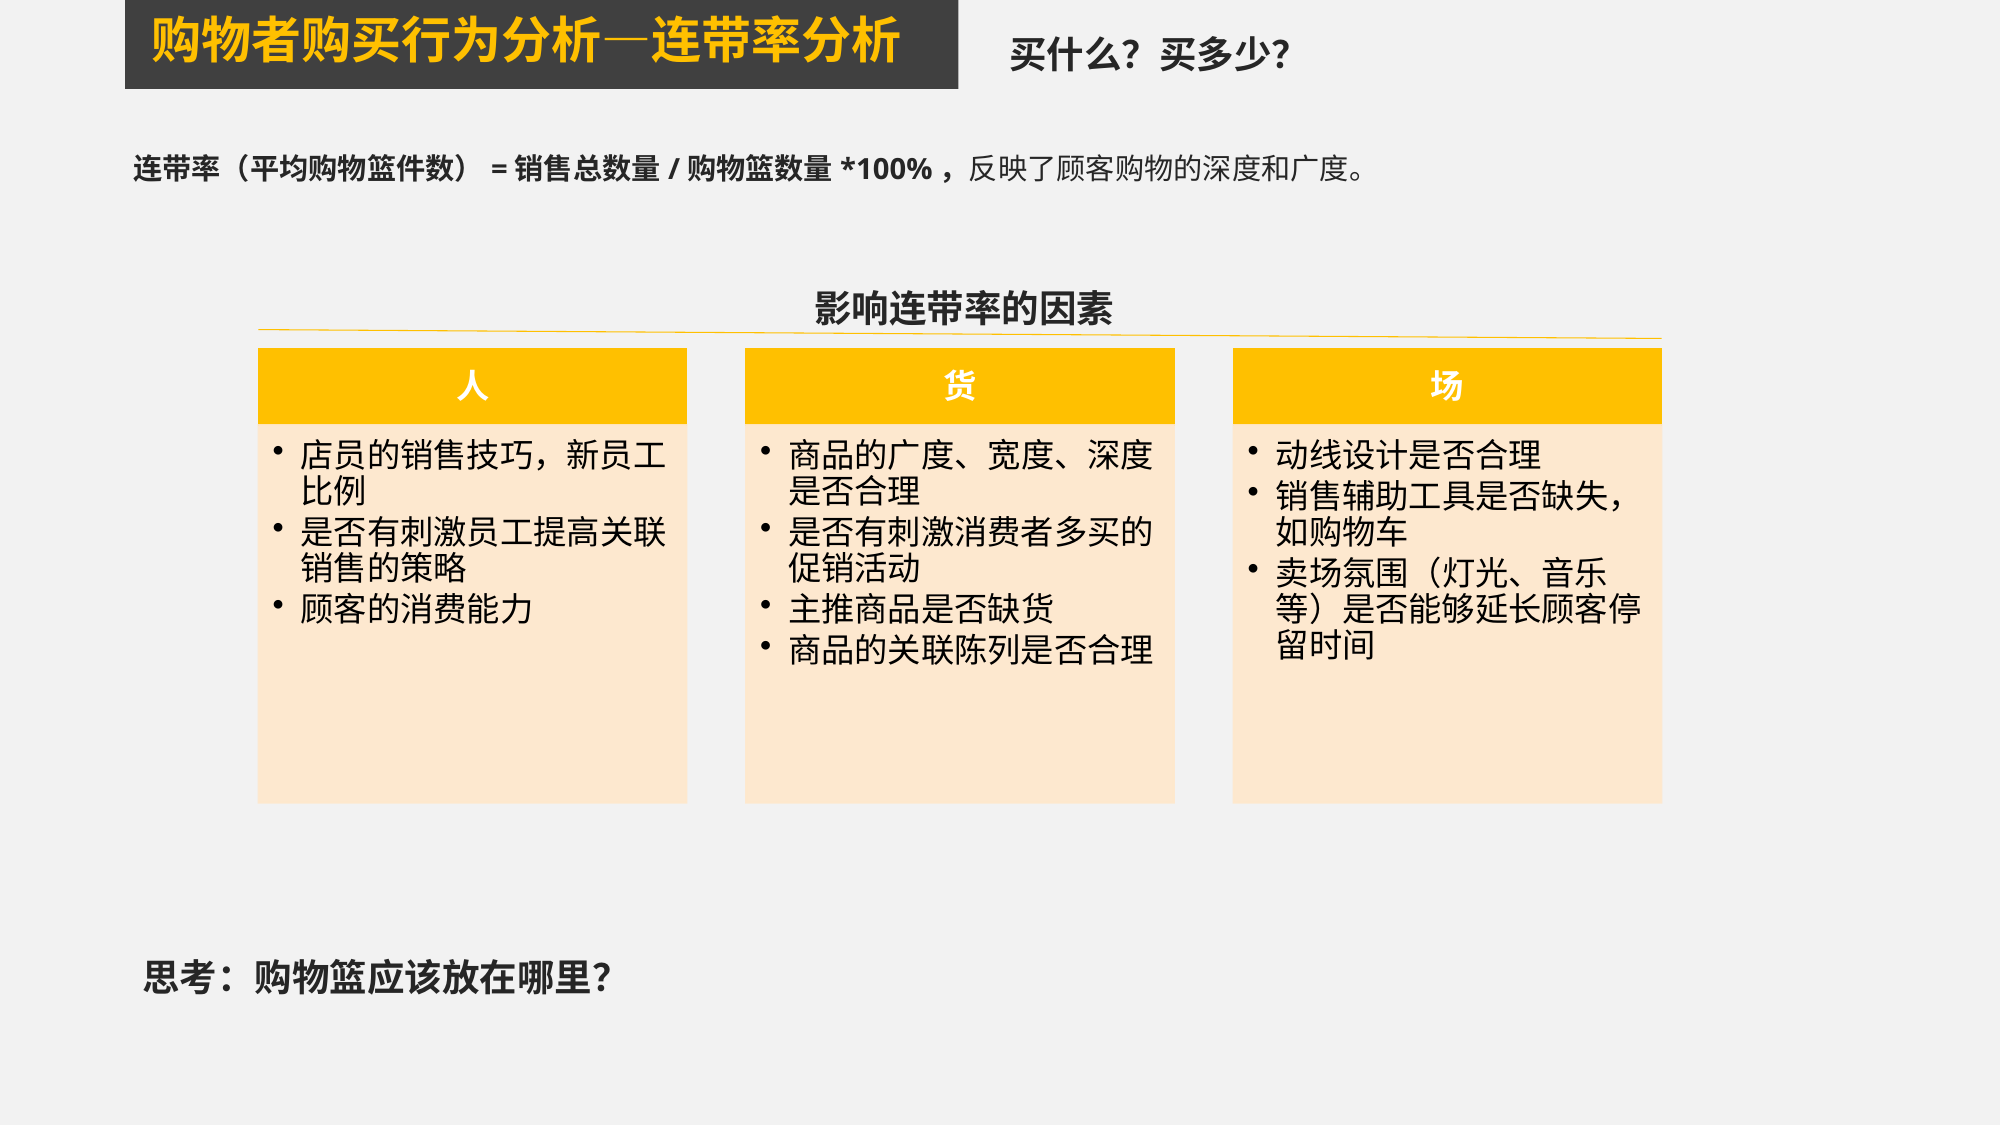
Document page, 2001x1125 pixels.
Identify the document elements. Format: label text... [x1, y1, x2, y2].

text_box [258, 329, 1662, 339]
list 购物者购买行为分析—连带率分析 [136, 8, 926, 85]
text_box 连带率（平均购物篮件数）=销售总数量/购物篮数量*100%，反映了顾客购物的深度和广度。 [118, 125, 1975, 193]
text_box 买什么？买多少？ [994, 23, 1315, 84]
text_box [258, 339, 1662, 823]
text_box 思考：购物篮应该放在哪里？ [127, 946, 622, 1007]
text_box 影响连带率的因素 [799, 277, 1294, 329]
